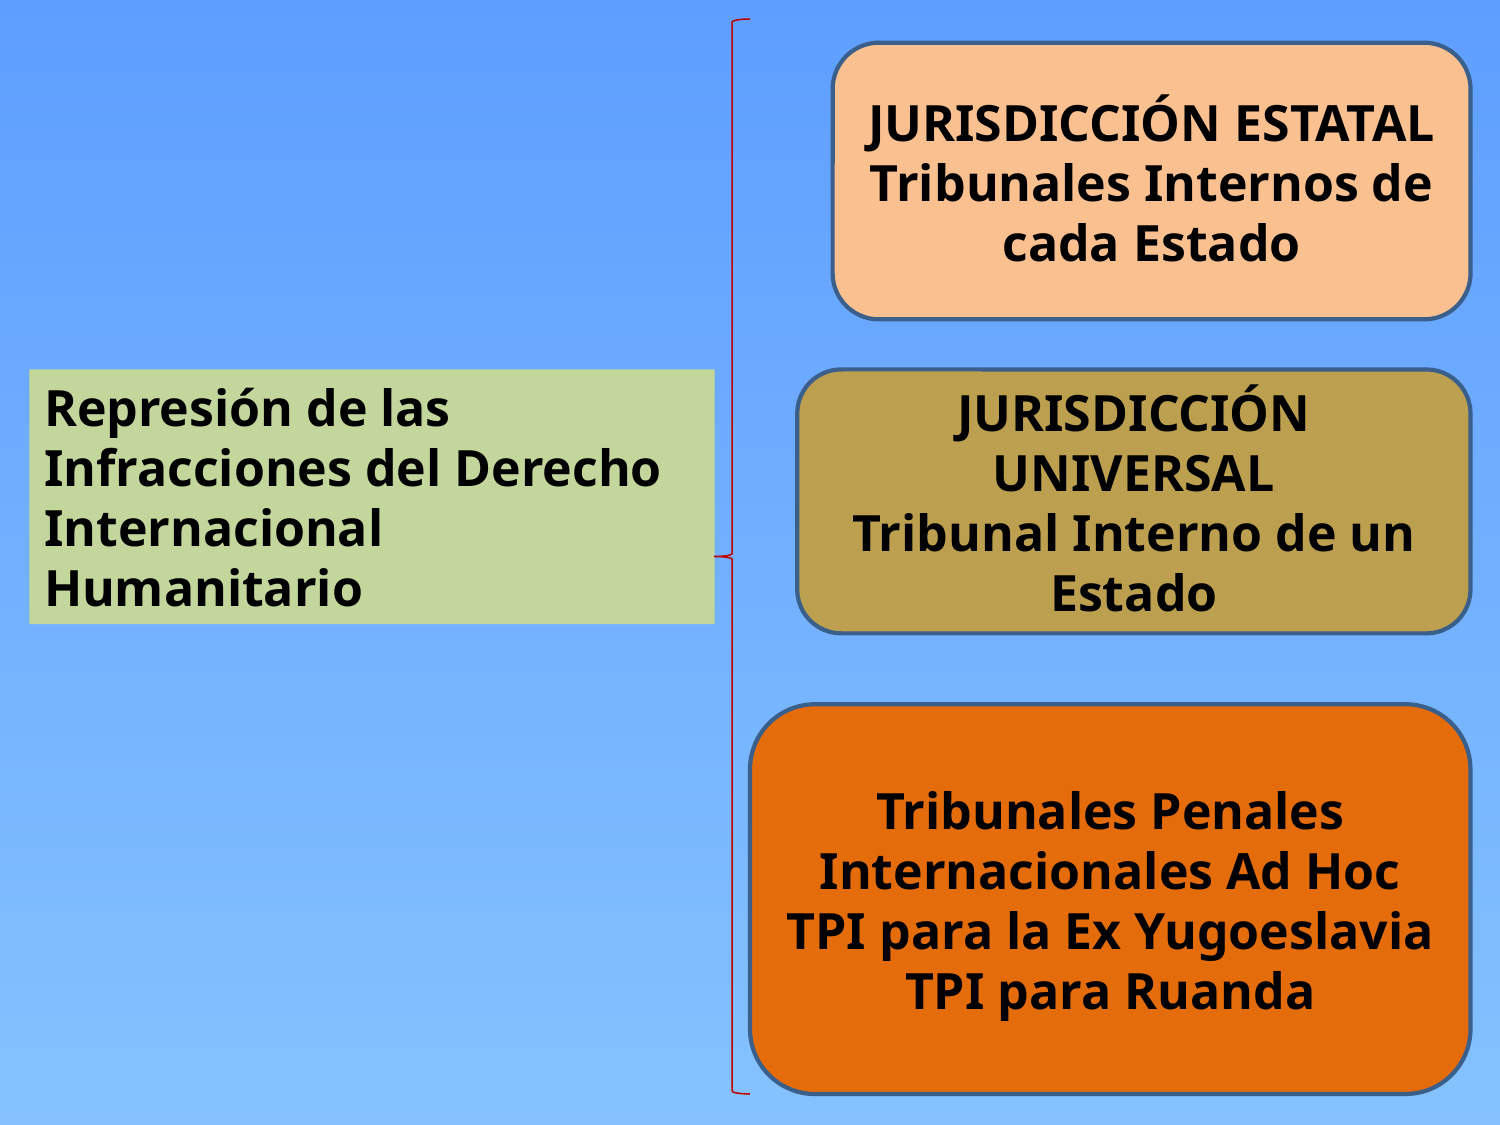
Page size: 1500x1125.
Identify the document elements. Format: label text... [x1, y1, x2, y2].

text_box [713, 18, 750, 1095]
text_box Tribunales Penales Internacionales Ad Hoc TPI para la Ex Yugoeslavia TPI para Ruanda [750, 702, 1473, 1097]
text_box JURISDICCIÓN UNIVERSAL Tribunal Interno de un Estado [795, 367, 1473, 636]
text_box Represión de las Infracciones del Derecho Internacional Humanitario [29, 369, 715, 625]
text_box JURISDICCIÓN ESTATAL Tribunales Internos de cada Estado [830, 40, 1473, 322]
